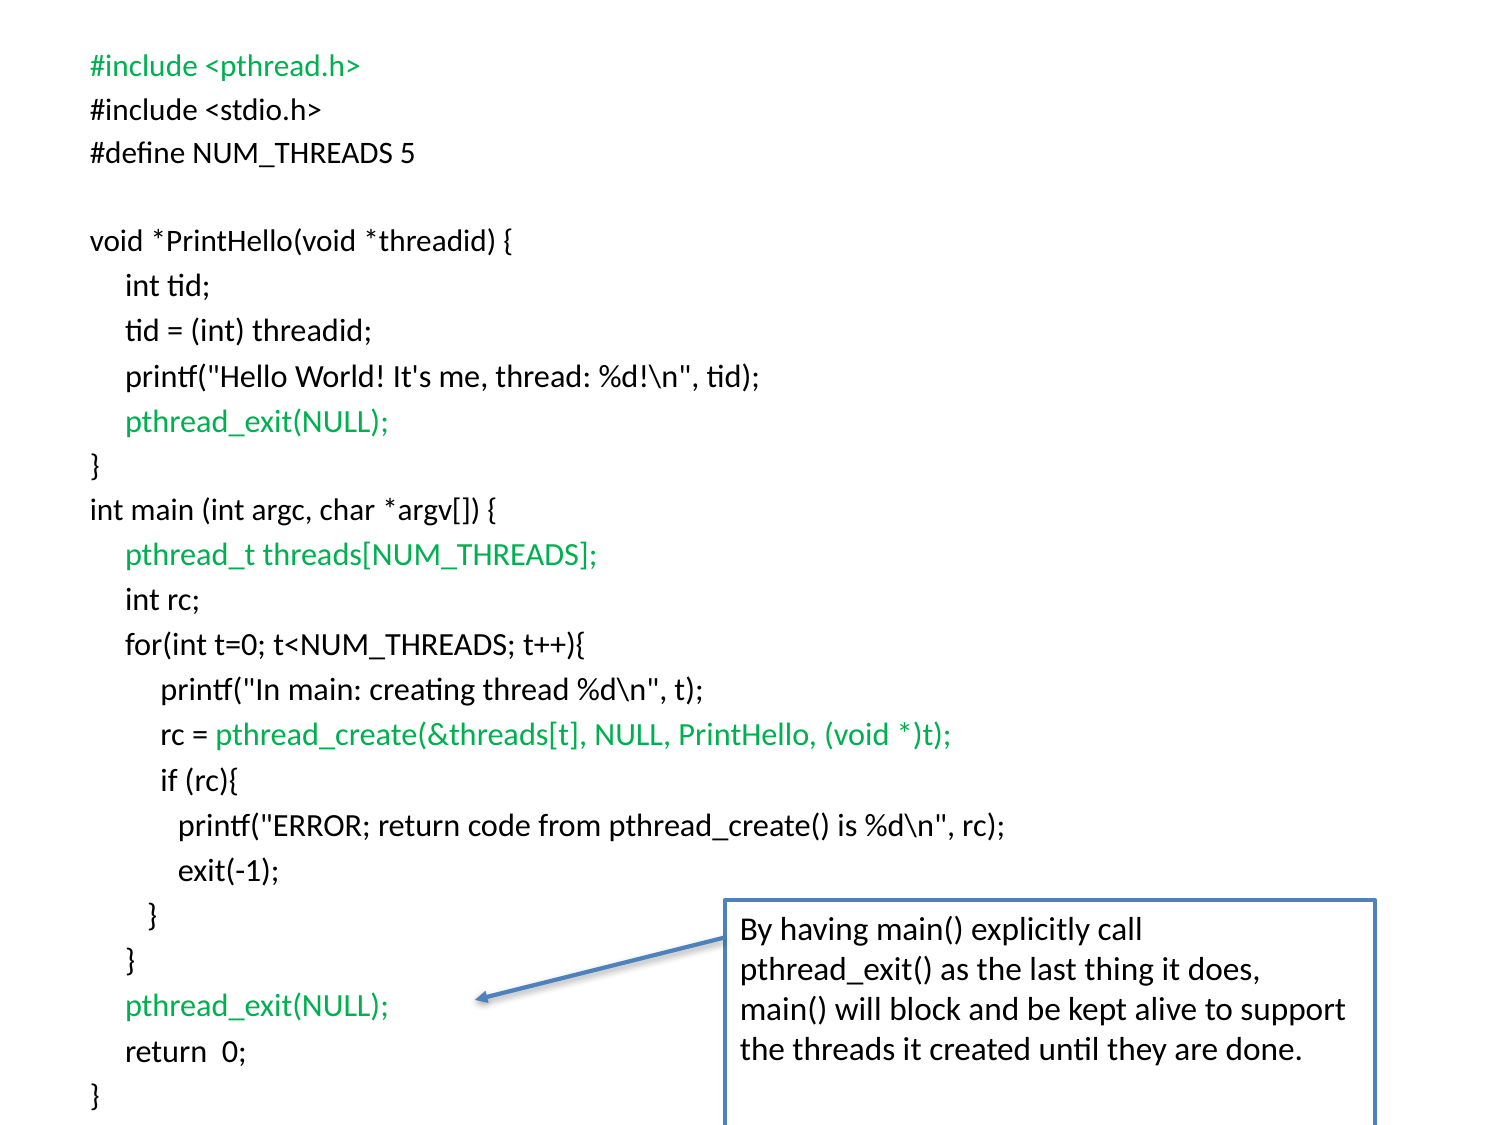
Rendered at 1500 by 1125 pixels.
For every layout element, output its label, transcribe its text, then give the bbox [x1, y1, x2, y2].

text_box #include <pthread.h> #include <stdio.h> #define NUM_THREADS 5 void *PrintHello(void *threadid) { int tid; tid = (int) threadid; printf("Hello World! It's me, thread: %d!\n", tid); pthread_exit(NULL); } int main (int argc, char *argv[]) { pthread_t threads[NUM_THREADS]; int rc; for(int t=0; t<NUM_THREADS; t++){ printf("In main: creating thread %d\n", t); rc = pthread_create(&threads[t], NULL, PrintHello, (void *)t); if (rc){ printf("ERROR; return code from pthread_create() is %d\n", rc); exit(-1); } } pthread_exit(NULL); return 0; } [75, 37, 1425, 1125]
text_box [474, 935, 726, 1003]
text_box By having main() explicitly call pthread_exit() as the last thing it does, main() will block and be kept alive to support the threads it created until they are done. [723, 898, 1377, 1125]
